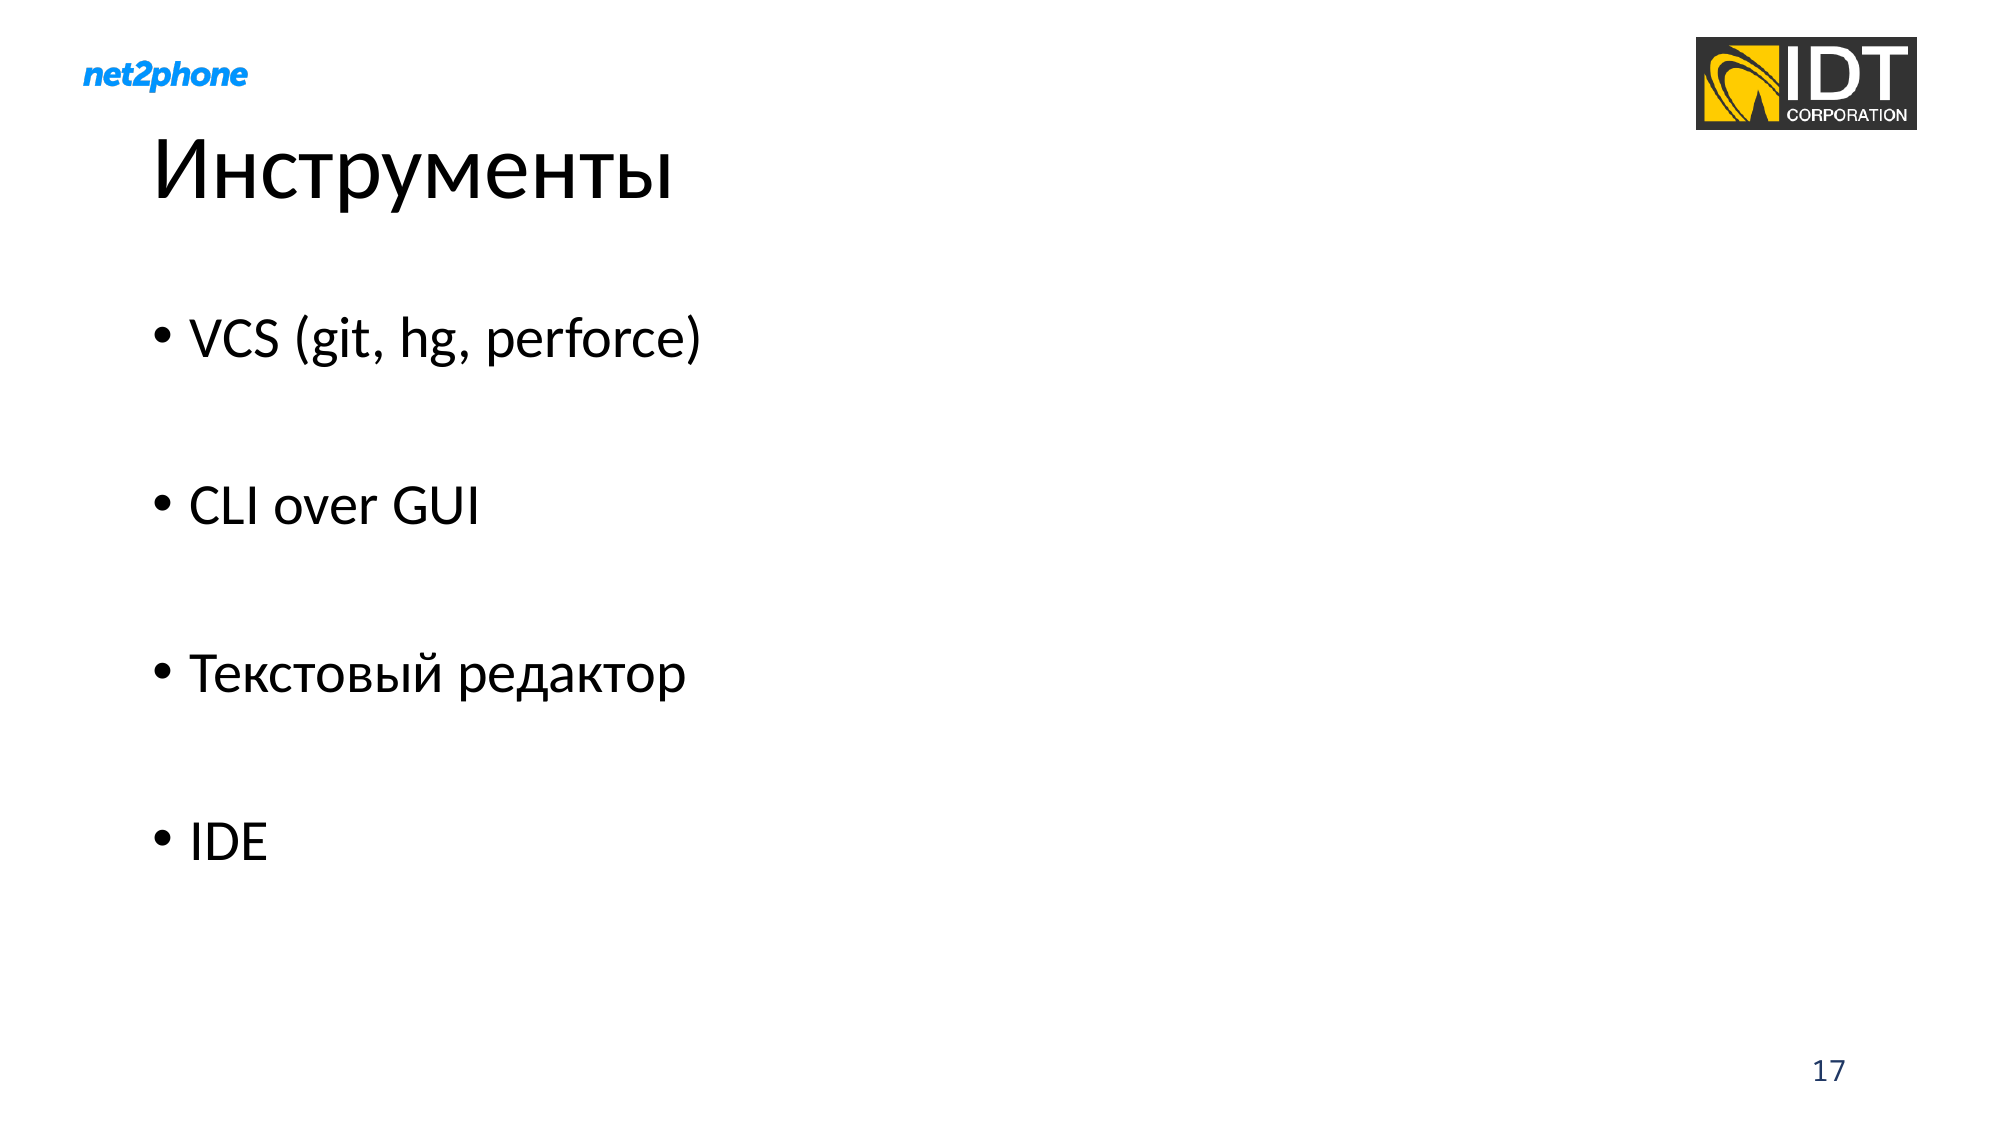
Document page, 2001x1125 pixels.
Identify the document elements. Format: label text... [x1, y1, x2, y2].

picture [83, 57, 249, 99]
title Инструменты [137, 59, 1863, 278]
picture [1696, 37, 1917, 130]
list VCS (git, hg, perforce) CLI over GUI Текстовый редактор IDE [137, 299, 1863, 1014]
slide_number 17 [1412, 1042, 1862, 1103]
